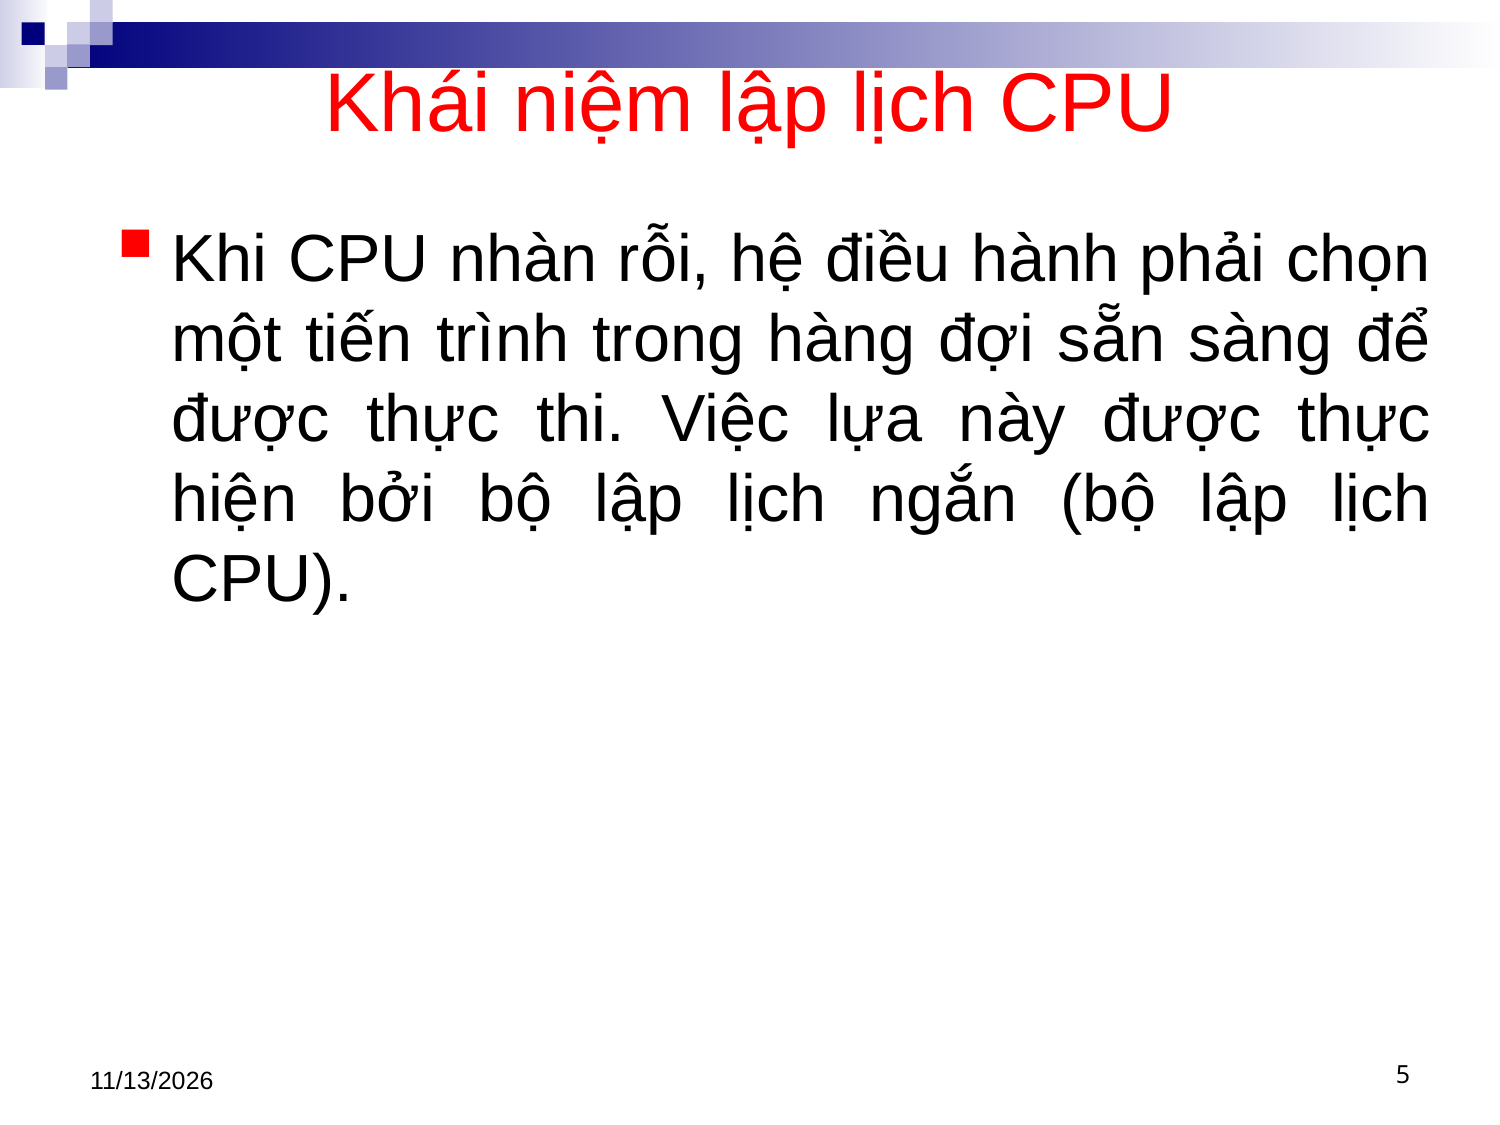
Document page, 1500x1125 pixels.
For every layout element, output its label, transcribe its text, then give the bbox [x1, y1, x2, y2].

list Khi CPU nhàn rỗi, hệ điều hành phải chọn một tiến trình trong hàng đợi sẵn sàng để được thực thi. Việc lựa này được thực hiện bởi bộ lập lịch ngắn (bộ lập lịch CPU). [99, 207, 1447, 975]
slide_number 5 [1074, 1024, 1426, 1101]
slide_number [74, 1024, 426, 1103]
title Khái niệm lập lịch CPU [74, 0, 1426, 198]
